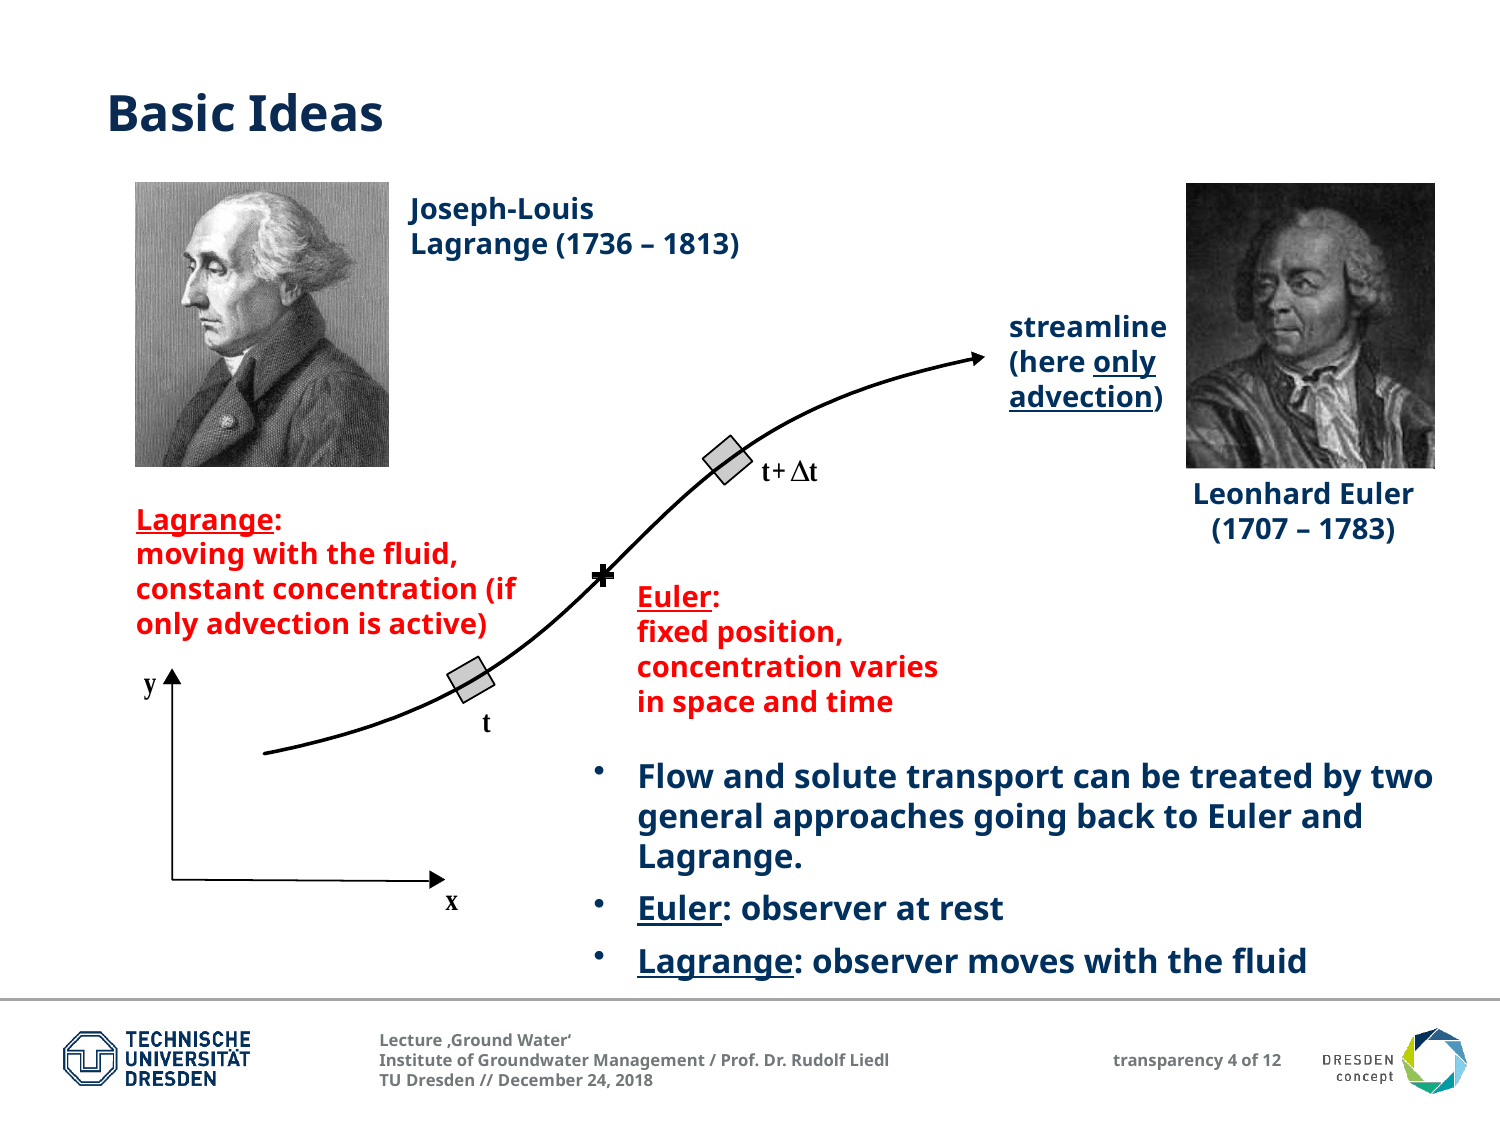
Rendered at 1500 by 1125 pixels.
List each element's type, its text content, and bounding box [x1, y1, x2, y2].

text_box Flow and solute transport can be treated by two general approaches going back to Euler and Lagrange. Euler: observer at rest Lagrange: observer moves with the fluid [578, 747, 1471, 987]
picture [1323, 1028, 1467, 1094]
text_box [132, 537, 143, 644]
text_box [143, 338, 1149, 918]
picture [135, 182, 389, 467]
list Basic Ideas [106, 88, 1406, 160]
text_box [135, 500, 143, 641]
picture [1186, 183, 1435, 469]
text_box Leonhard Euler (1707 – 1783) [1173, 468, 1434, 554]
picture [63, 1031, 250, 1086]
text_box Joseph-Louis Lagrange (1736 – 1813) [395, 182, 755, 268]
text_box streamline (here only advection) [994, 300, 1186, 421]
